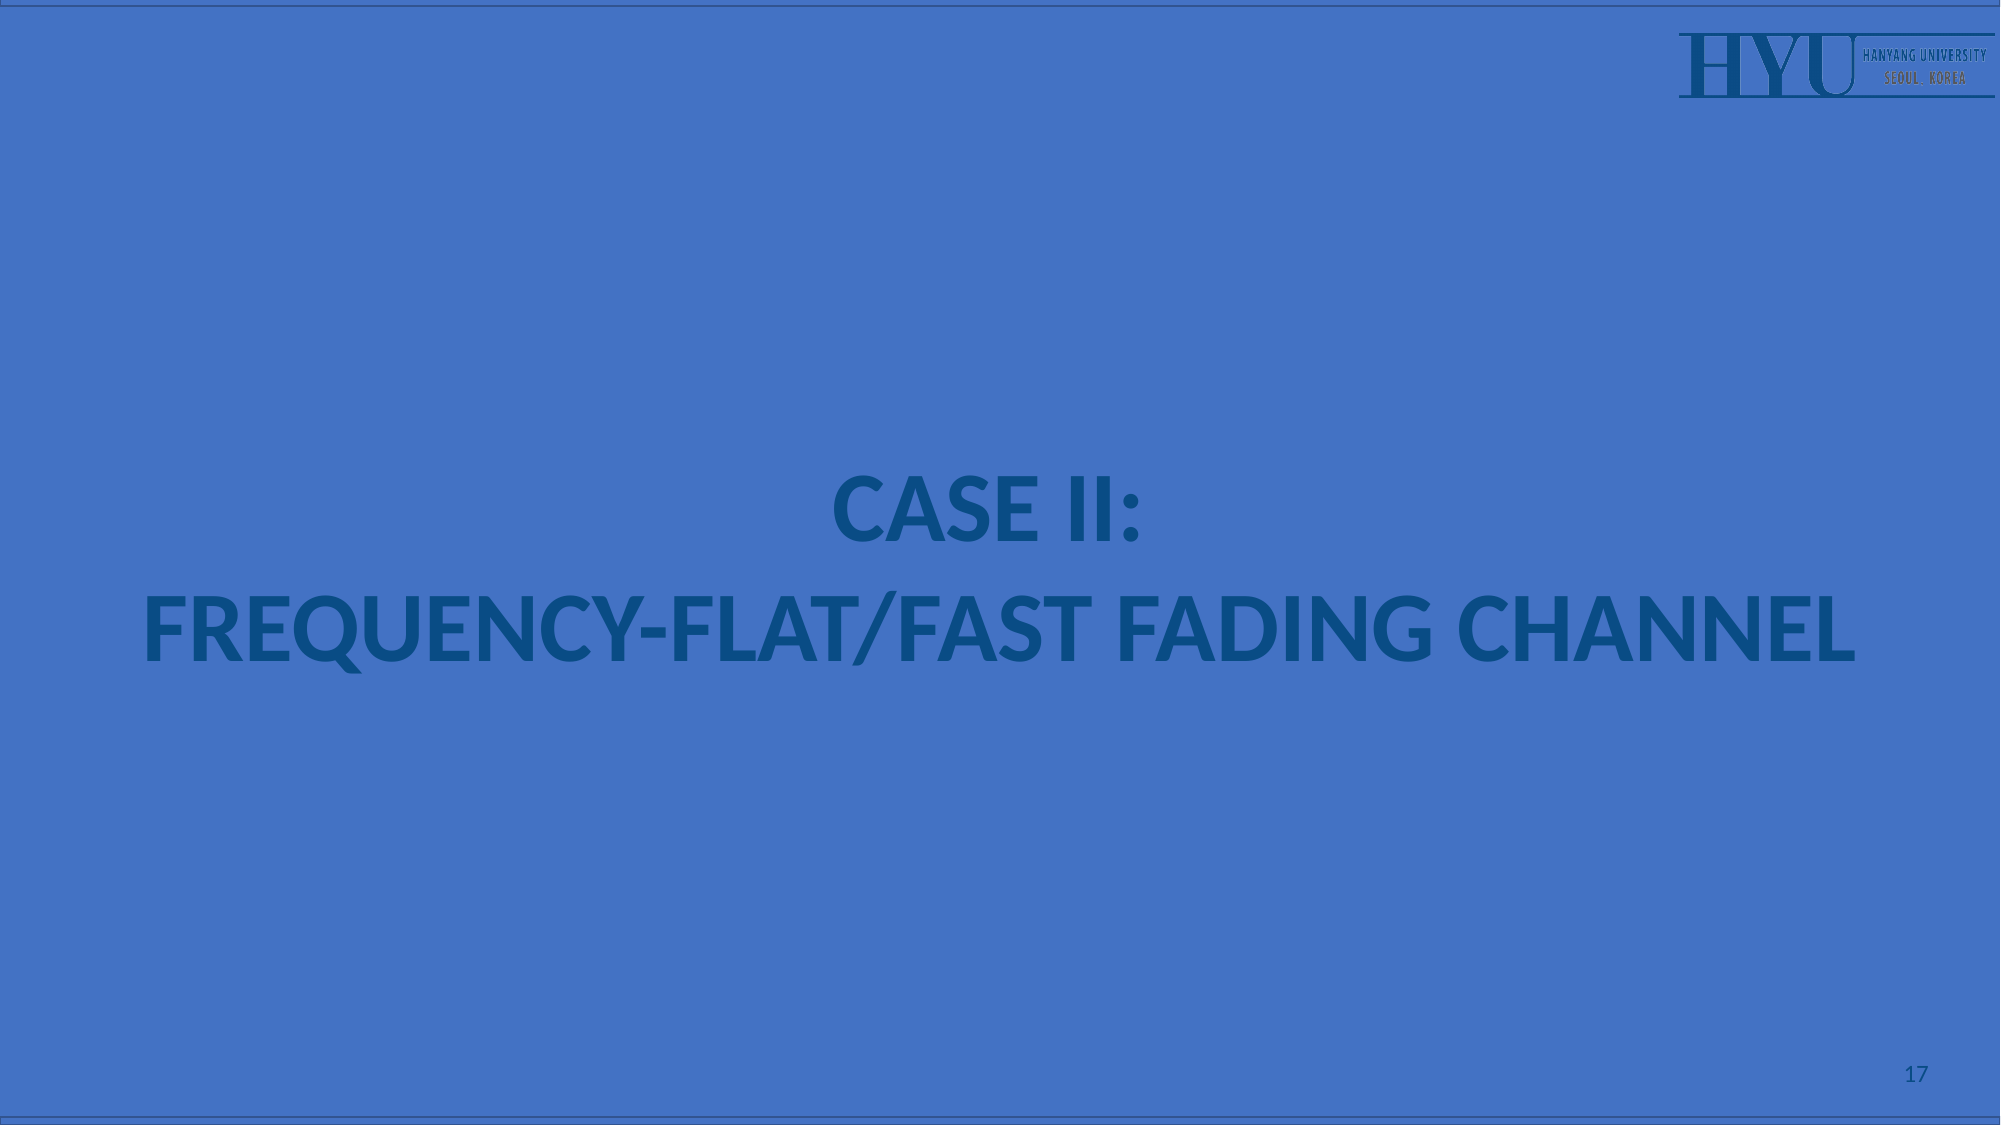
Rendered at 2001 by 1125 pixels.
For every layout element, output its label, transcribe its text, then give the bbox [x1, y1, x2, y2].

picture [1679, 33, 1995, 98]
slide_number 17 [1494, 1042, 1944, 1103]
text_box case II: Frequency-Flat/Fast Fading channel [127, 433, 1873, 689]
